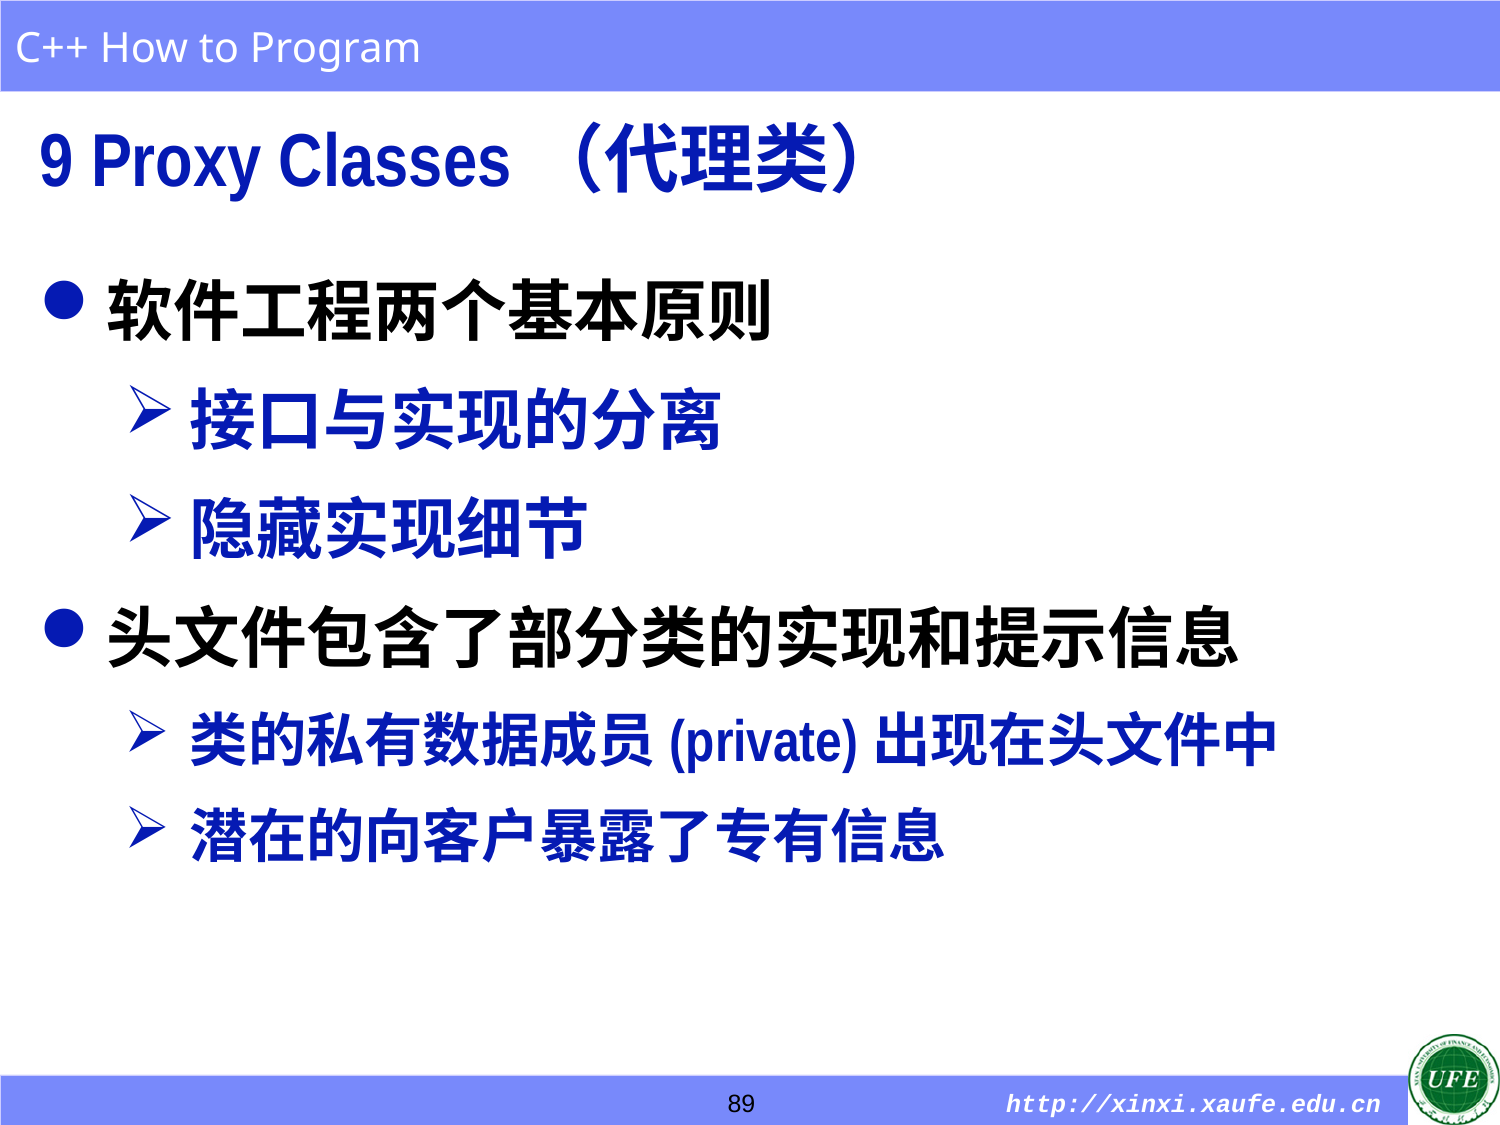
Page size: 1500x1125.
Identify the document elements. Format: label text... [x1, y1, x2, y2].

text_box 9 Proxy Classes（代理类） [24, 99, 1475, 225]
list 软件工程两个基本原则 接口与实现的分离 隐藏实现细节 头文件包含了部分类的实现和提示信息 类的私有数据成员(private)出现在头文件中 潜在的向客户暴露了专有信息 [24, 245, 1450, 938]
slide_number 89 [712, 1080, 775, 1121]
picture [1408, 1034, 1500, 1125]
